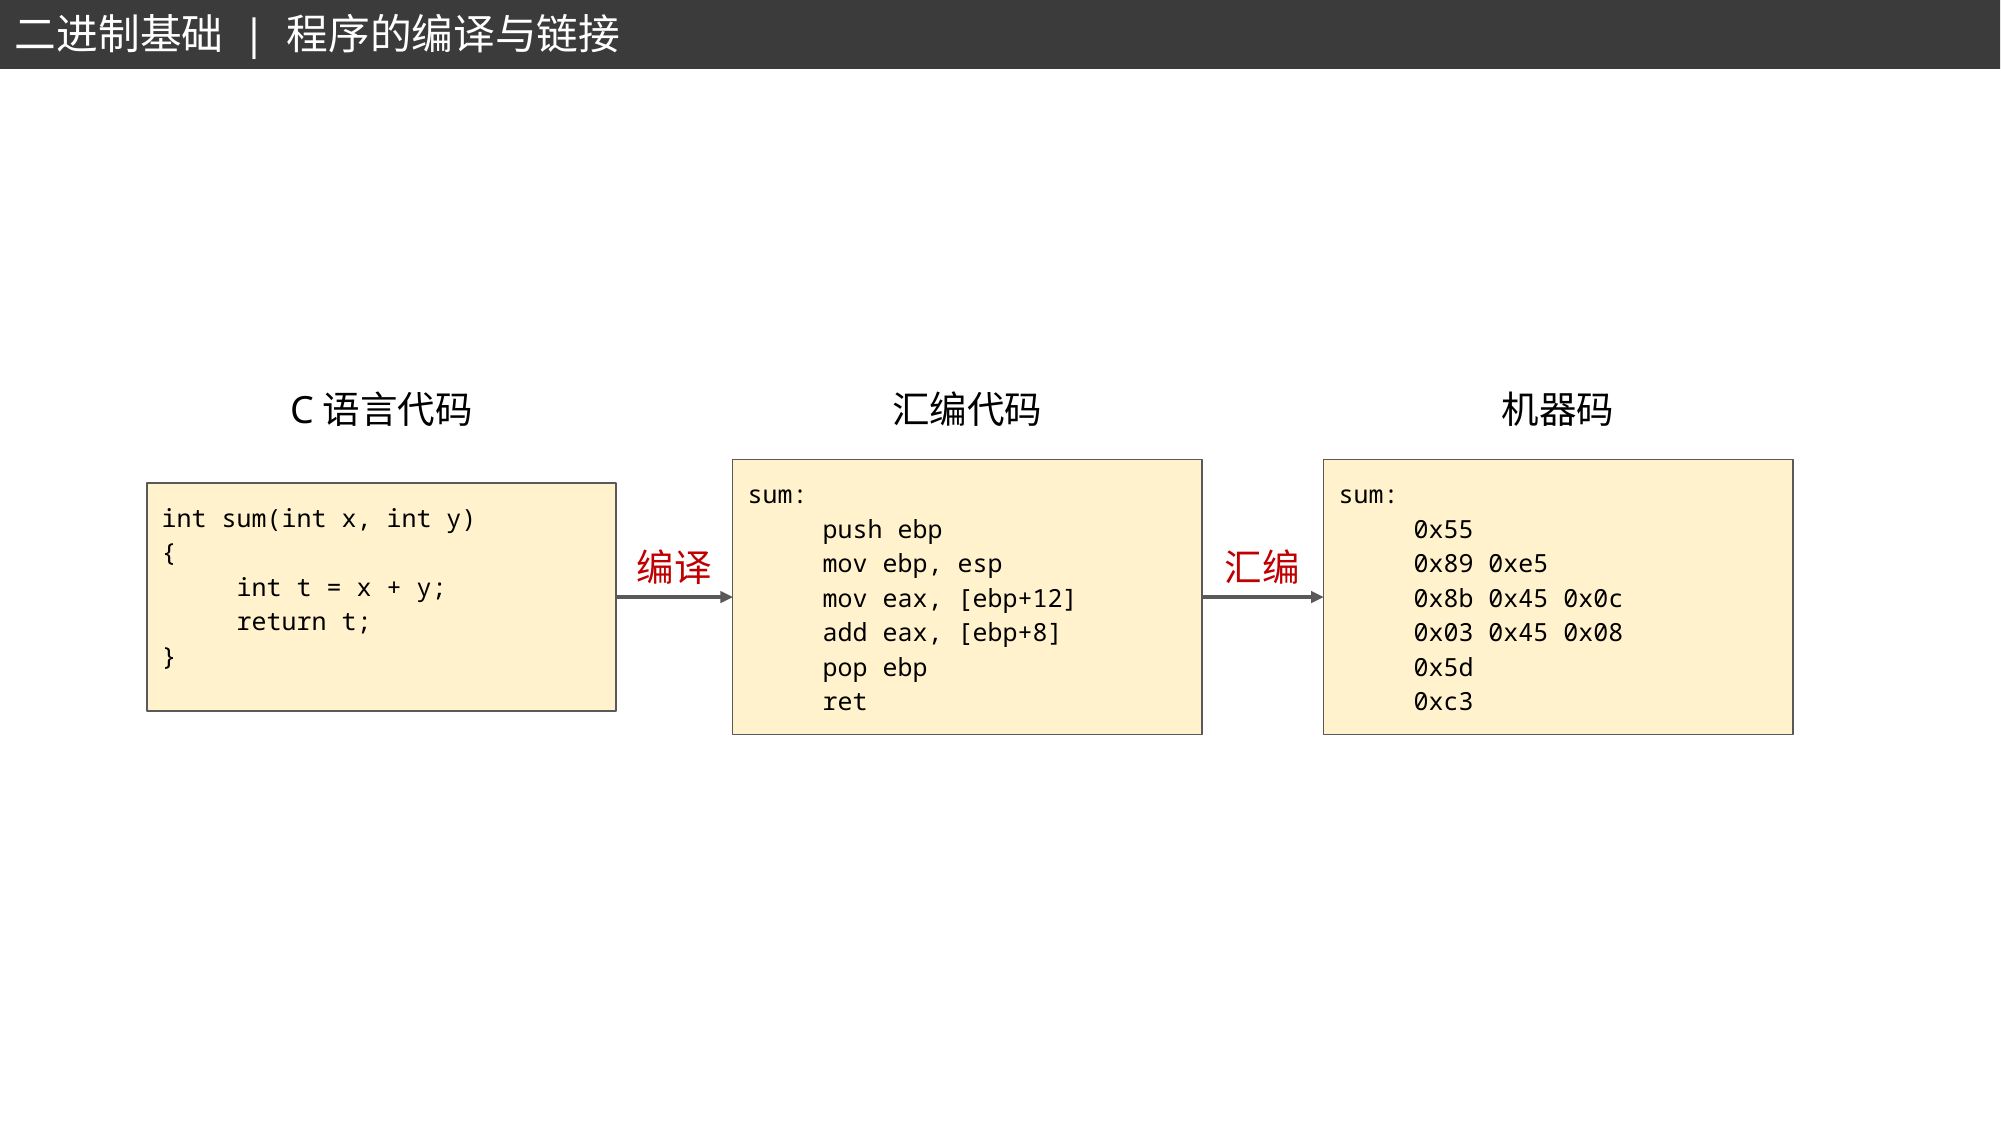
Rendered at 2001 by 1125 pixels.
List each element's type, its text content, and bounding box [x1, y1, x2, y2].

text_box 编译 [621, 536, 727, 596]
text_box 二进制基础 | 程序的编译与链接 [0, 0, 749, 65]
text_box 机器码 [1487, 379, 1630, 439]
text_box sum: 0x55 0x89 0xe5 0x8b 0x45 0x0c 0x03 0x45 0x08 0x5d 0xc3 [1323, 459, 1793, 735]
text_box sum: push ebp mov ebp, esp mov eax, [ebp+12] add eax, [ebp+8] pop ebp ret [732, 459, 1203, 735]
text_box 汇编 [1210, 536, 1316, 596]
text_box C语言代码 [275, 379, 488, 439]
text_box 汇编代码 [877, 379, 1058, 439]
text_box int sum(int x, int y) { int t = x + y; return t; } [146, 482, 617, 712]
